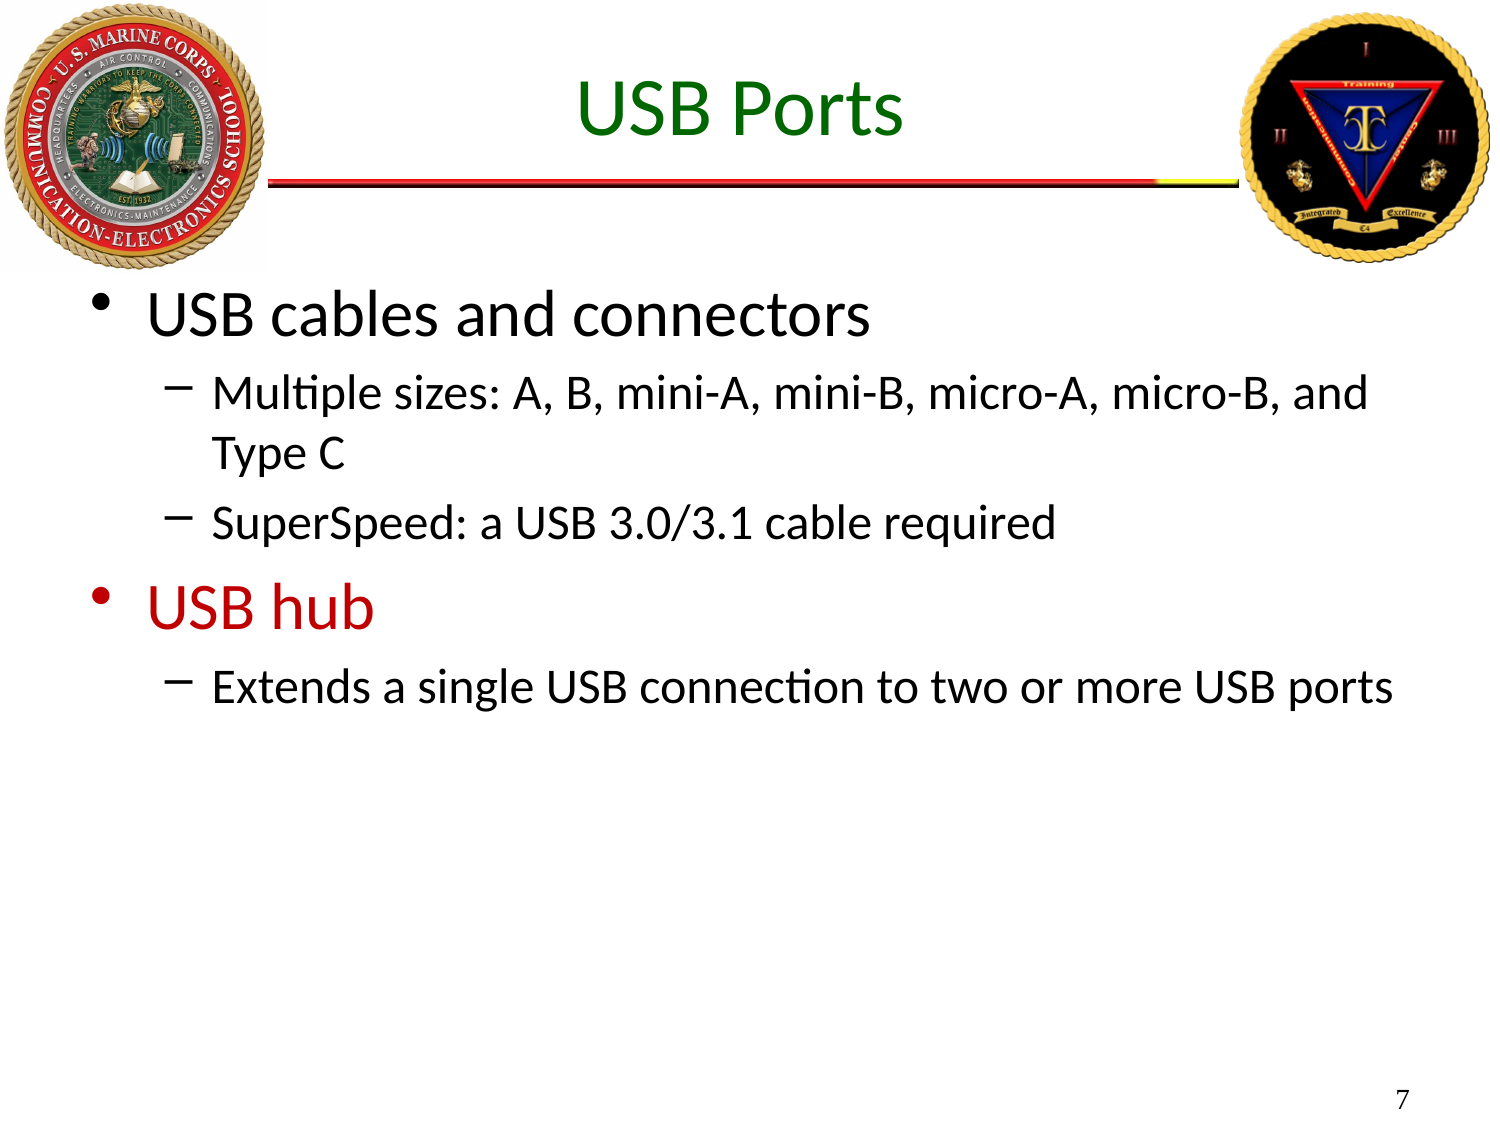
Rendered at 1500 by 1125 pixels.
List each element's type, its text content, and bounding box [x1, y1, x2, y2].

list USB cables and connectors Multiple sizes: A, B, mini-A, mini-B, micro-A, micro-B, and Type C SuperSpeed: a USB 3.0/3.1 cable required USB hub Extends a single USB connection to two or more USB ports [75, 262, 1425, 1005]
picture [0, 0, 268, 274]
title USB Ports [75, 45, 1425, 233]
picture [1239, 12, 1490, 263]
